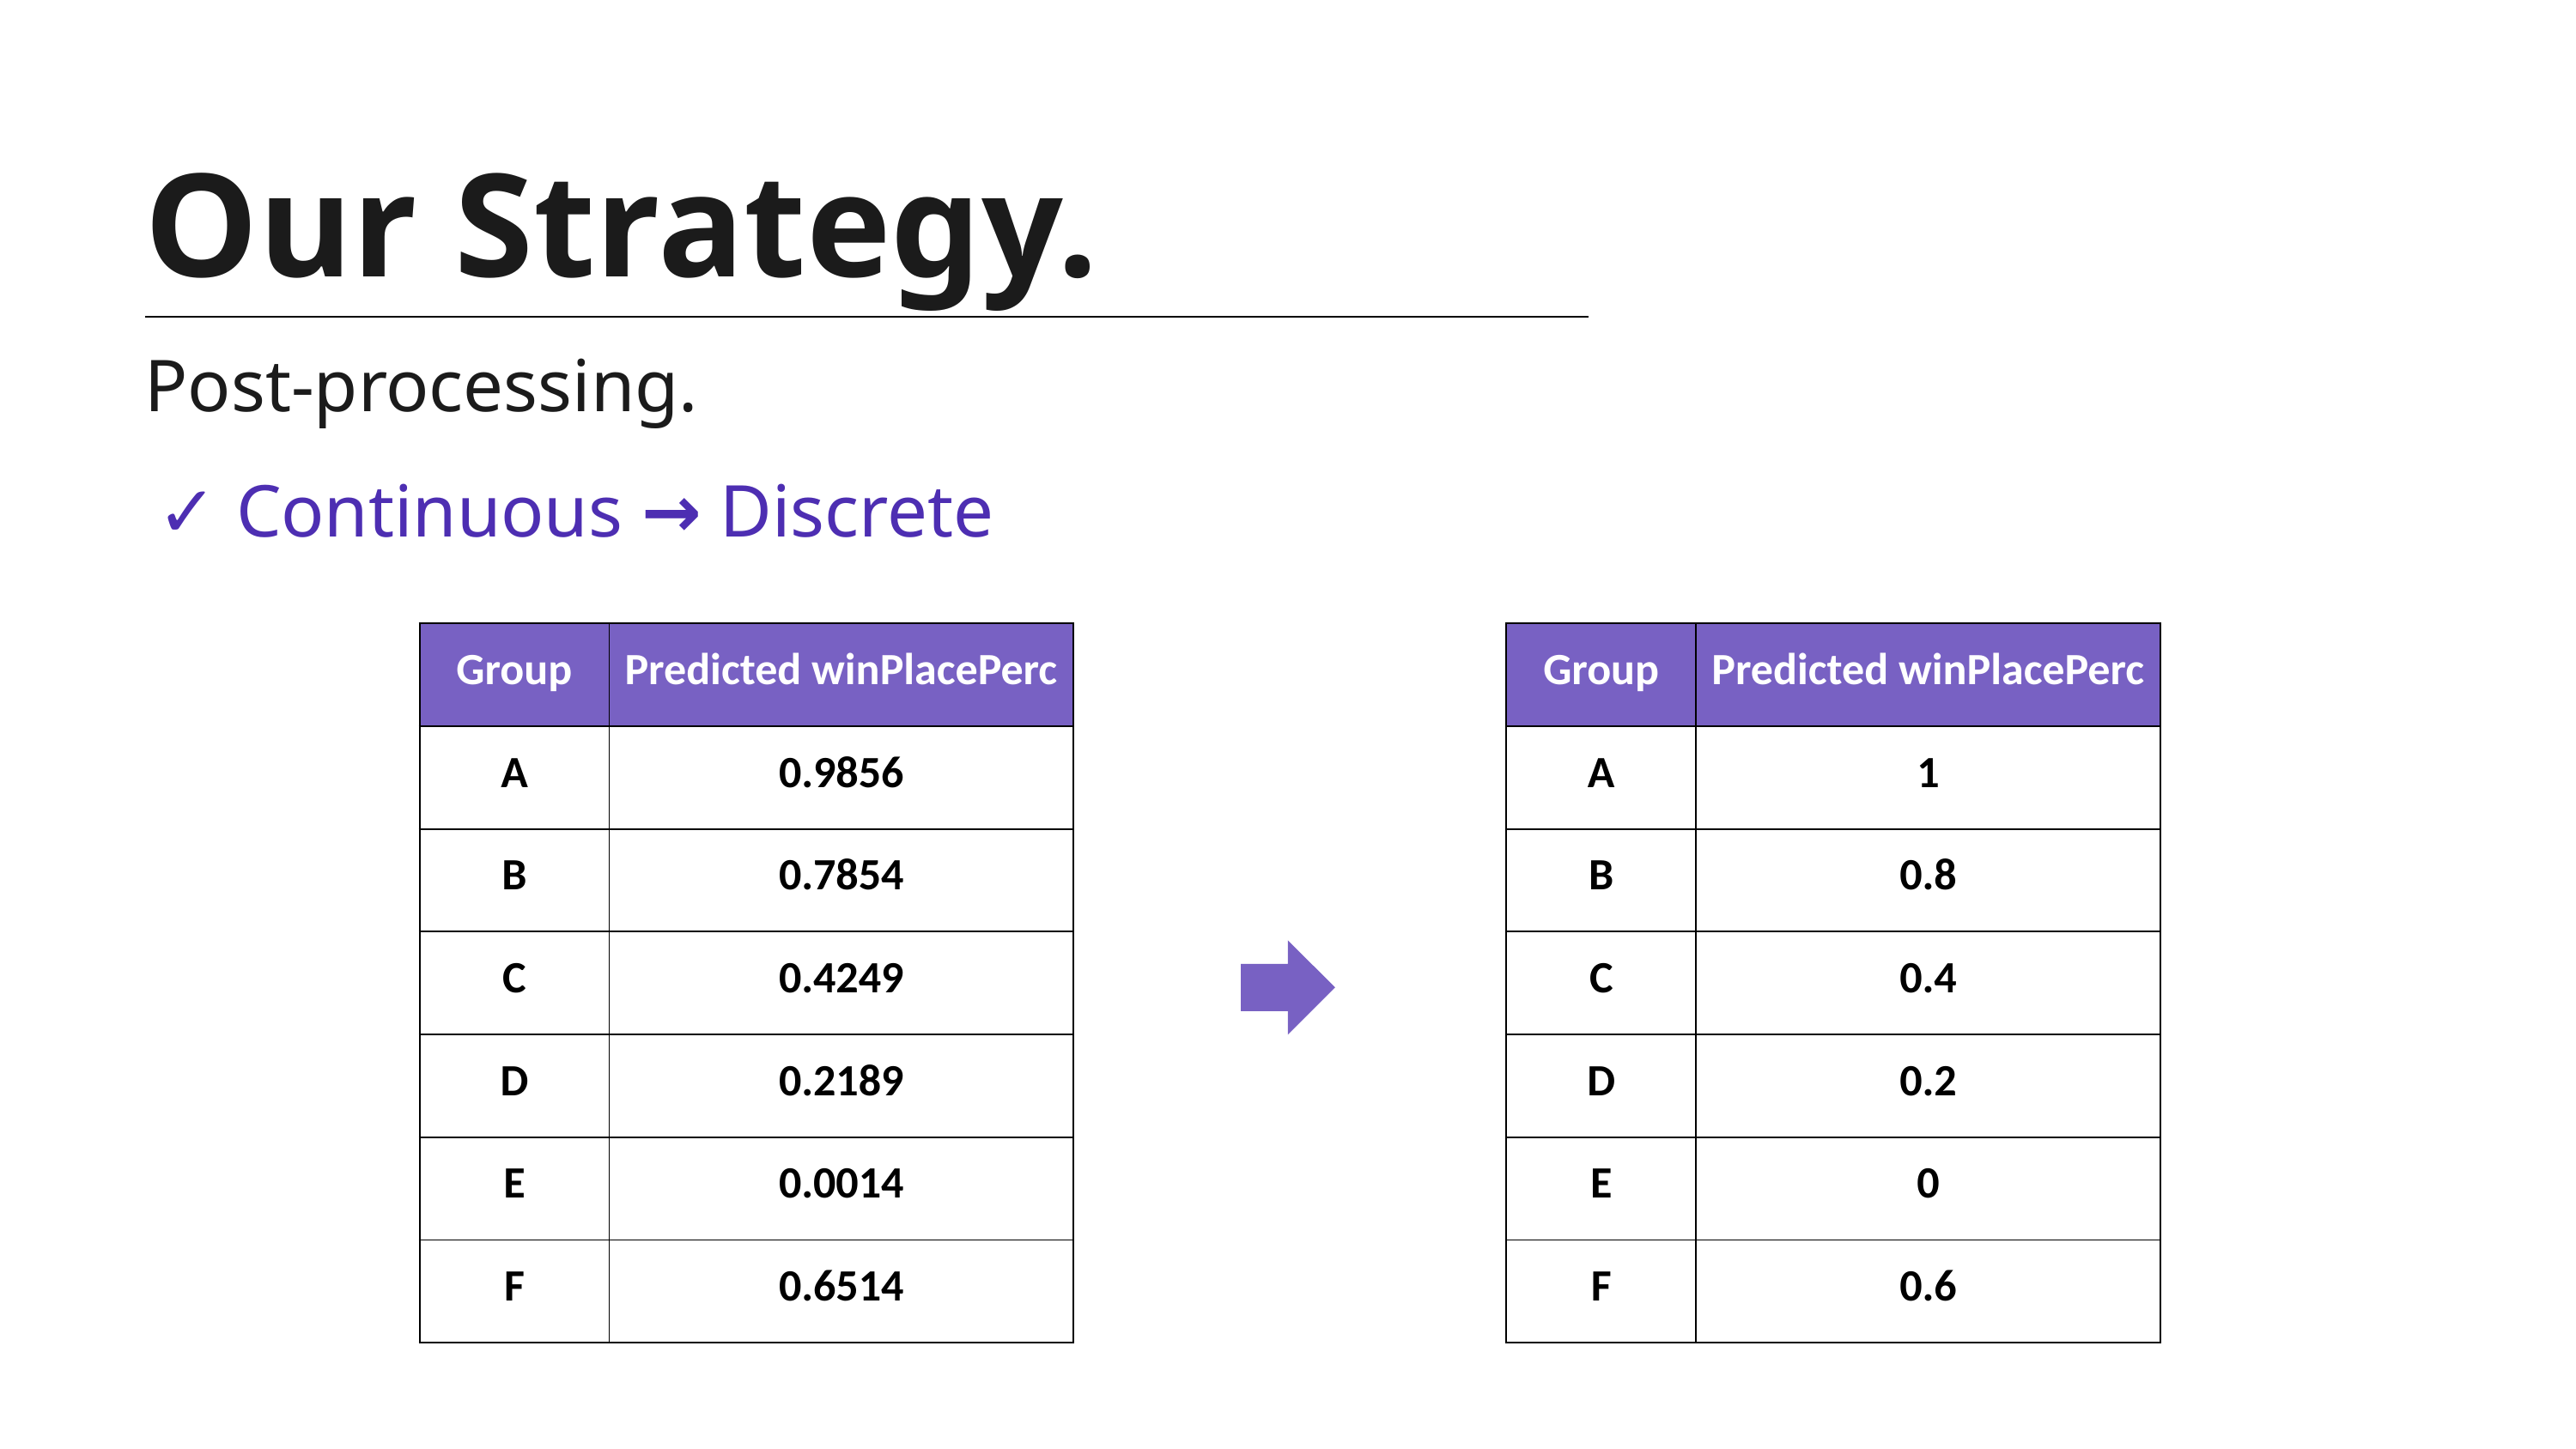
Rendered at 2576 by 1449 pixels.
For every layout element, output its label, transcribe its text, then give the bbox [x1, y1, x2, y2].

table_cell F [1507, 1240, 1695, 1342]
text_box [1238, 938, 1337, 1037]
table_cell B [1507, 830, 1695, 931]
table_cell 1 [1697, 727, 2160, 828]
table_cell 0.2 [1697, 1035, 2160, 1137]
table_cell 0.7854 [610, 830, 1072, 931]
text_box ✓ Continuous → Discrete [144, 480, 2361, 558]
table_cell D [1507, 1035, 1695, 1137]
table_cell C [1507, 932, 1695, 1034]
table_cell 0.4249 [610, 932, 1072, 1034]
table_cell D [421, 1035, 609, 1137]
table_cell 0.4 [1697, 932, 2160, 1034]
table_cell A [421, 727, 609, 828]
table_header Predicted winPlacePerc [610, 624, 1072, 725]
table_cell B [421, 830, 609, 931]
table_header Group [1507, 624, 1695, 725]
table_cell 0.2189 [610, 1035, 1072, 1137]
table_cell E [421, 1138, 609, 1240]
table_cell A [1507, 727, 1695, 828]
table_cell 0.9856 [610, 727, 1072, 828]
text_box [144, 133, 1939, 435]
table_header Predicted winPlacePerc [1697, 624, 2160, 725]
table_cell 0.0014 [610, 1138, 1072, 1240]
table_cell 0.8 [1697, 830, 2160, 931]
table_cell F [421, 1240, 609, 1342]
table_cell E [1507, 1138, 1695, 1240]
table_cell 0.6514 [610, 1240, 1072, 1342]
table_cell C [421, 932, 609, 1034]
table_header Group [421, 624, 609, 725]
table_cell 0 [1697, 1138, 2160, 1240]
table_cell 0.6 [1697, 1240, 2160, 1342]
